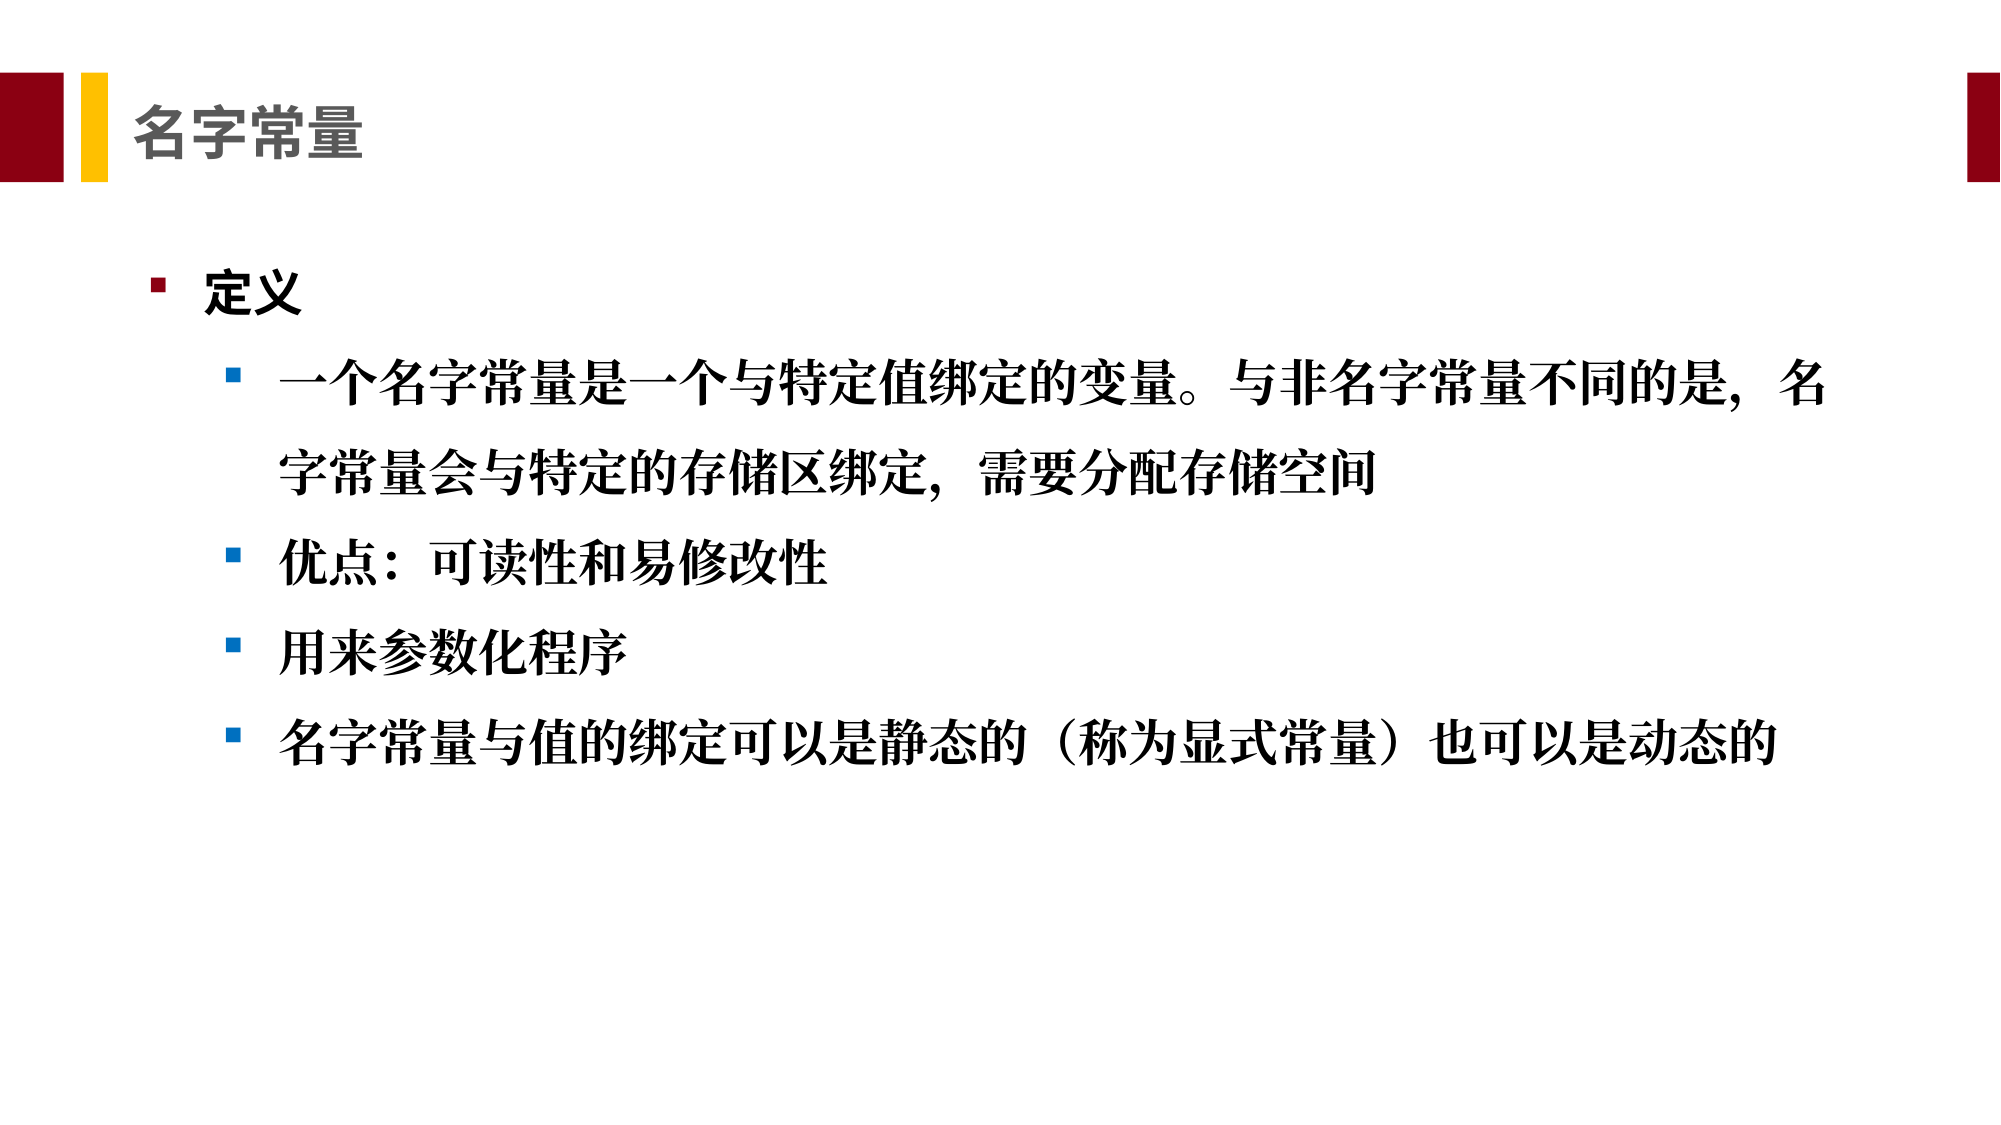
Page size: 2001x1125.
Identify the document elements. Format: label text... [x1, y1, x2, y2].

text_box 名字常量 [132, 95, 1944, 167]
text_box [0, 71, 65, 183]
text_box [80, 71, 109, 183]
text_box [1966, 71, 2000, 183]
text_box 定义 一个名字常量是一个与特定值绑定的变量。与非名字常量不同的是，名字常量会与特定的存储区绑定，需要分配存储空间 优点：可读性和易修改性 用来参数化程序 名字常量与值的绑定可以是静态的（称为显式常量）也可以是动态的 [132, 223, 1863, 929]
